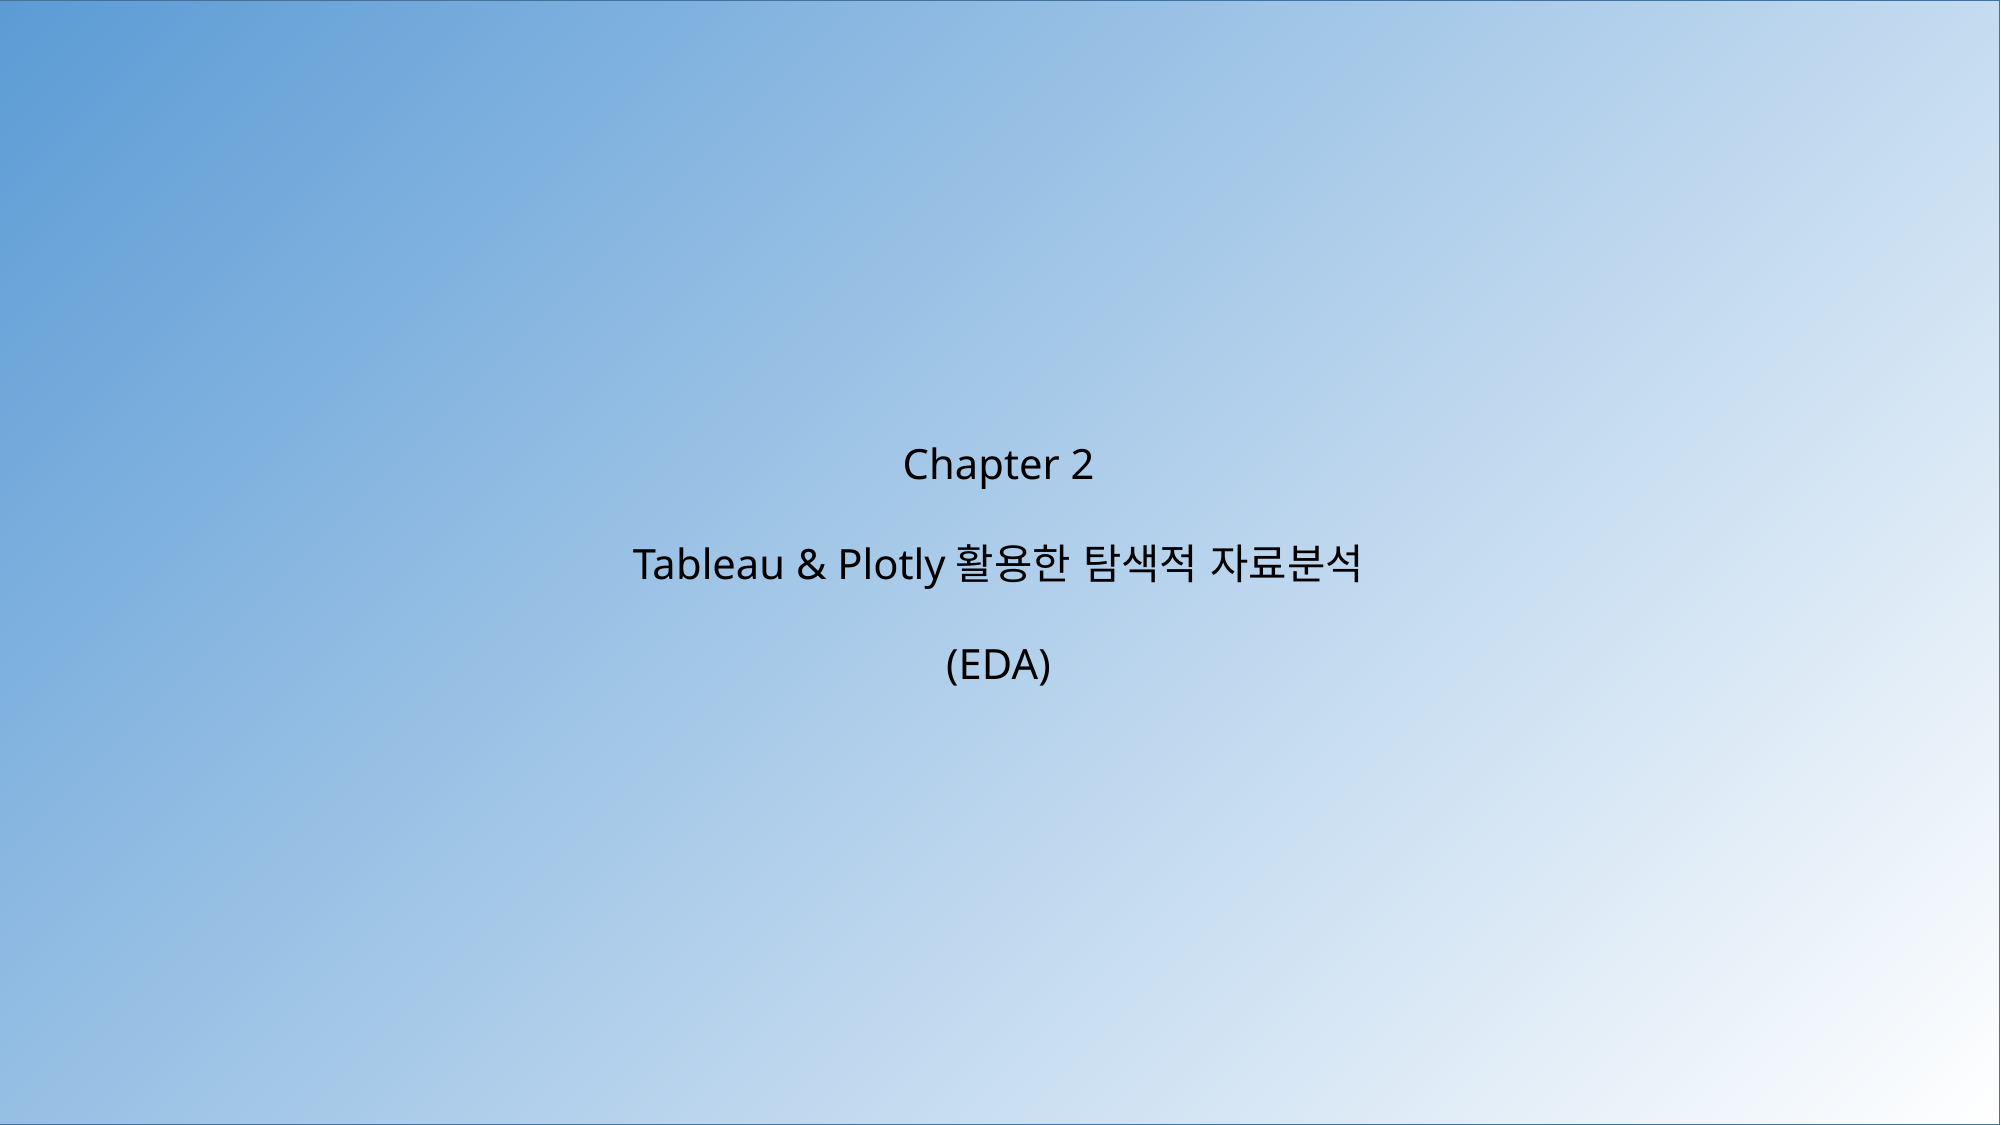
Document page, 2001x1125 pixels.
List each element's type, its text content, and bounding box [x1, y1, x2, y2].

text_box Chapter 2 Tableau & Plotly활용한 탐색적 자료분석 (EDA) [0, 0, 2000, 1125]
